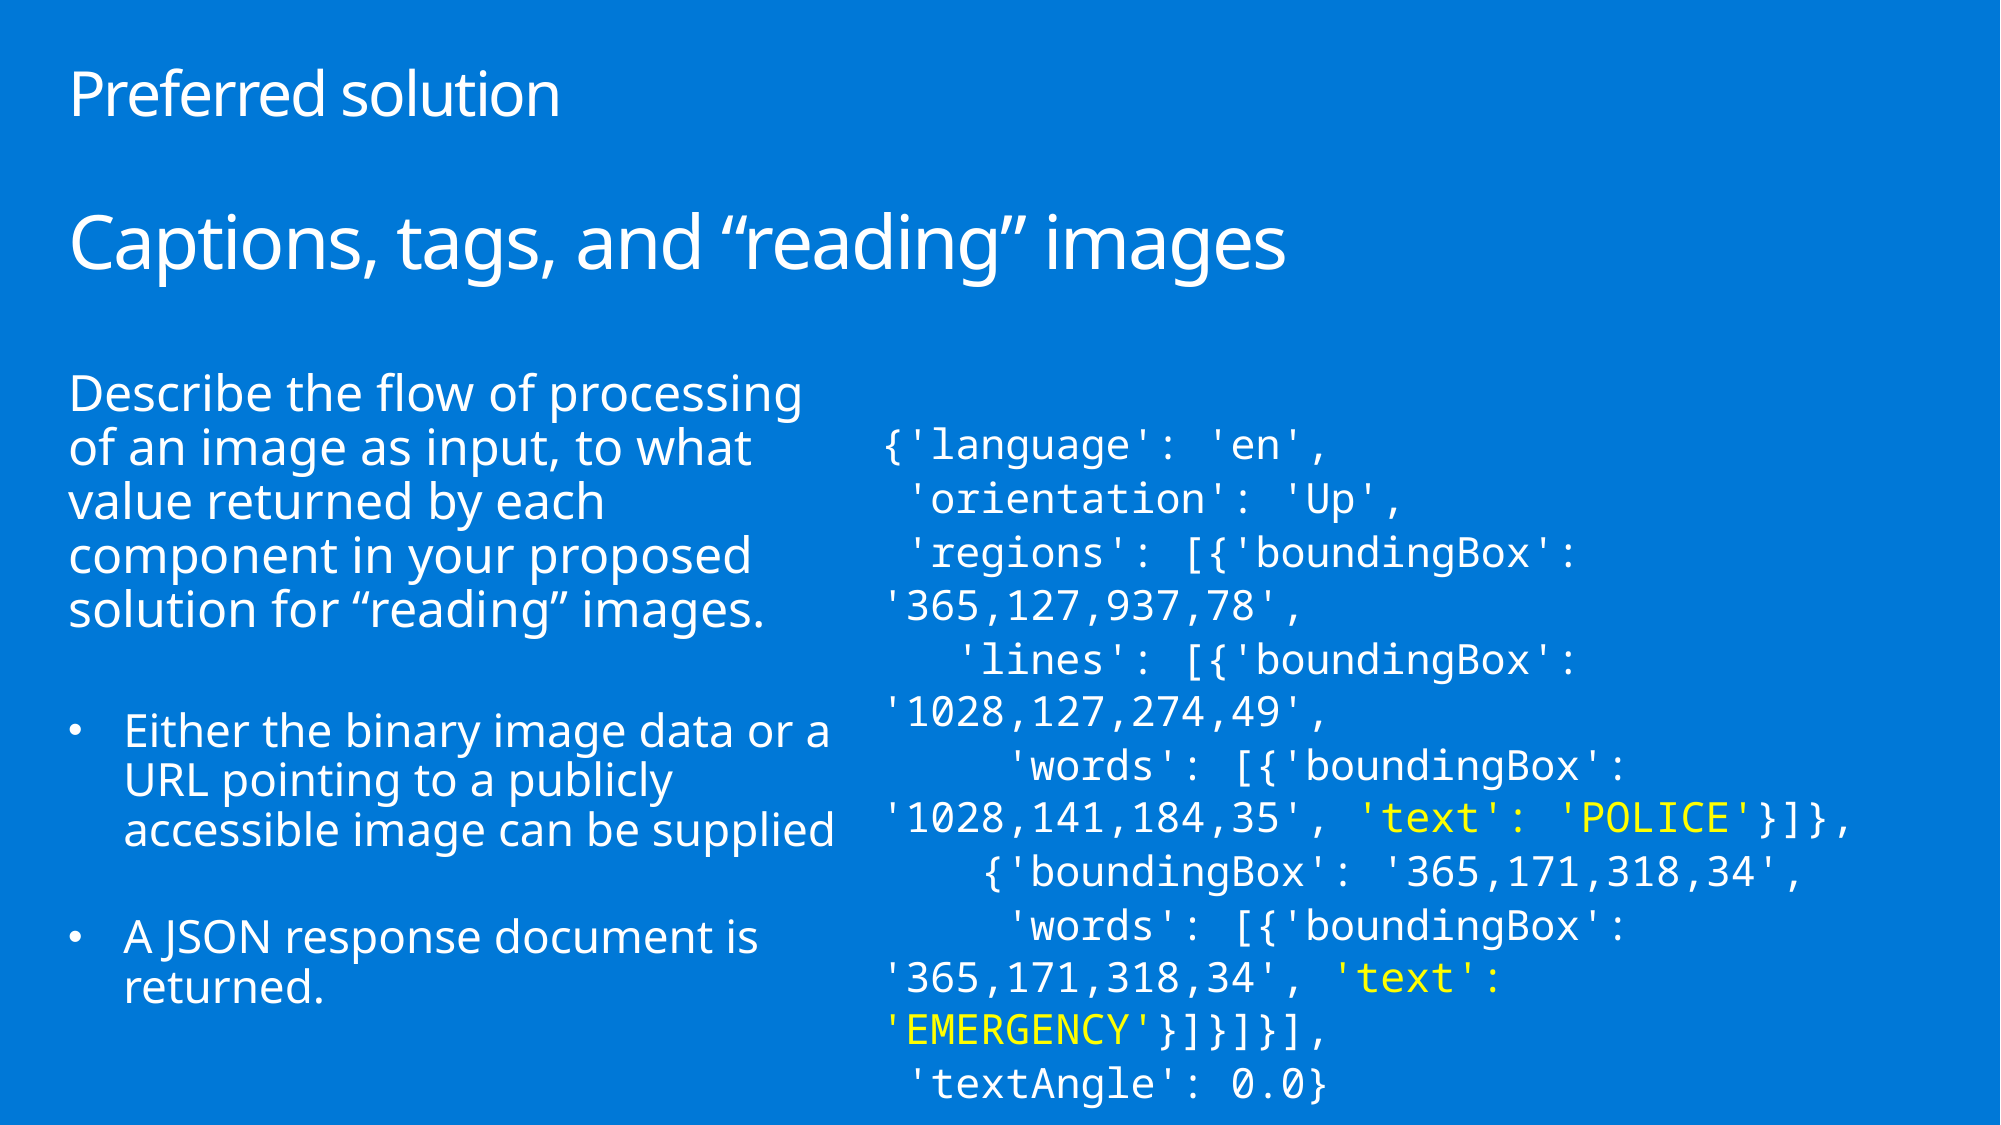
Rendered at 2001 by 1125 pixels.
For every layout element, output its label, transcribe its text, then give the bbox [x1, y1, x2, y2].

list Describe the flow of processing of an image as input, to what value returned by each component in your proposed solution for “reading” images. Either the binary image data or a URL pointing to a publicly accessible image can be supplied A JSON response document is returned. [44, 353, 866, 1100]
title Preferred solution [44, 47, 1957, 190]
text_box {'language': 'en', 'orientation': 'Up', 'regions': [{'boundingBox': '365,127,937,78', 'lines': [{'boundingBox': '1028,127,274,49', 'words': [{'boundingBox': '1028,141,184,35', 'text': 'POLICE'}]}, {'boundingBox': '365,171,318,34', 'words': [{'boundingBox': '365,171,318,34', 'text': 'EMERGENCY'}]}]}], 'textAngle': 0.0} [790, 408, 2000, 1115]
text_box Captions, tags, and “reading” images [44, 190, 1957, 338]
